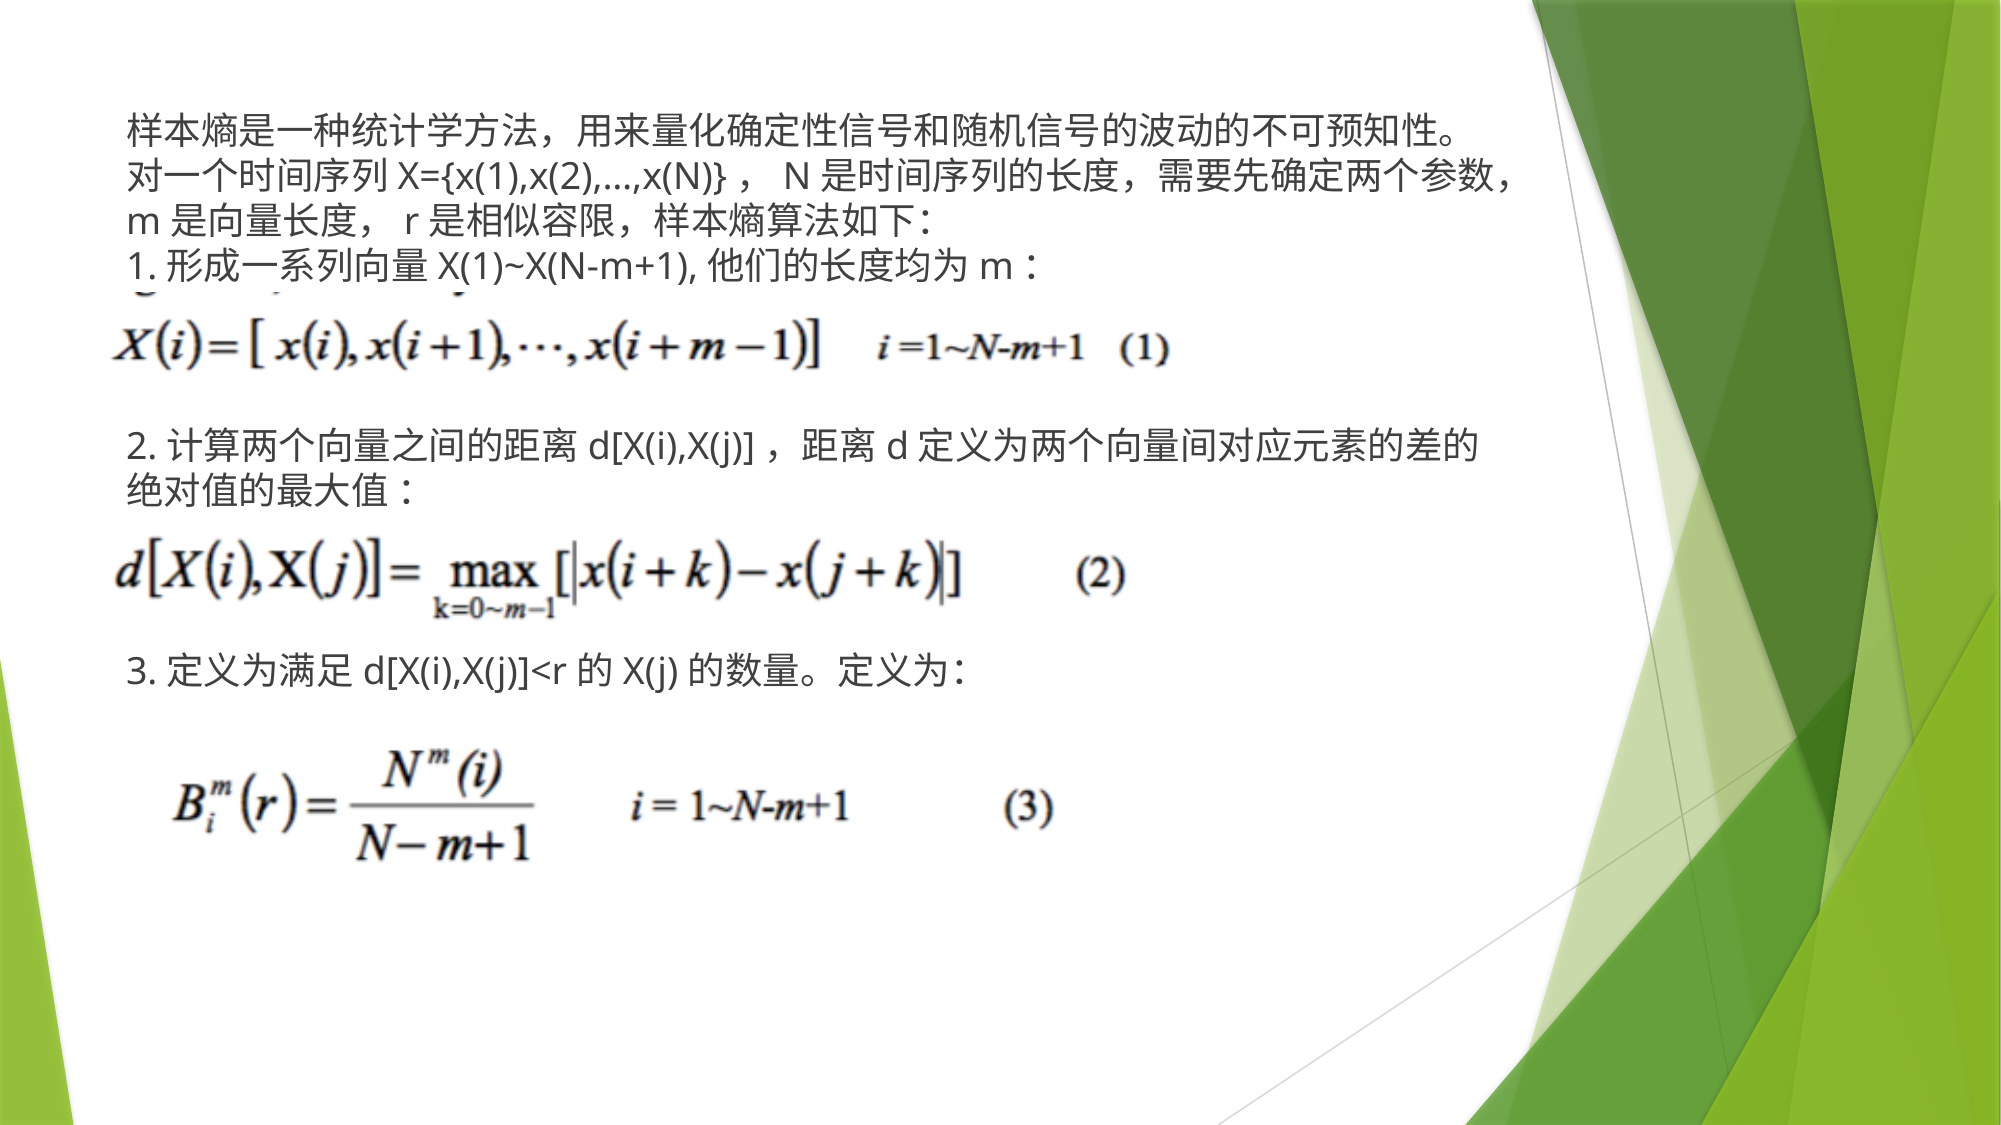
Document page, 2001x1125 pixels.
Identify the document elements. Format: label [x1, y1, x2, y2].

picture [63, 519, 1163, 636]
title [111, 99, 1522, 317]
picture [63, 707, 1117, 919]
picture [63, 291, 1204, 394]
